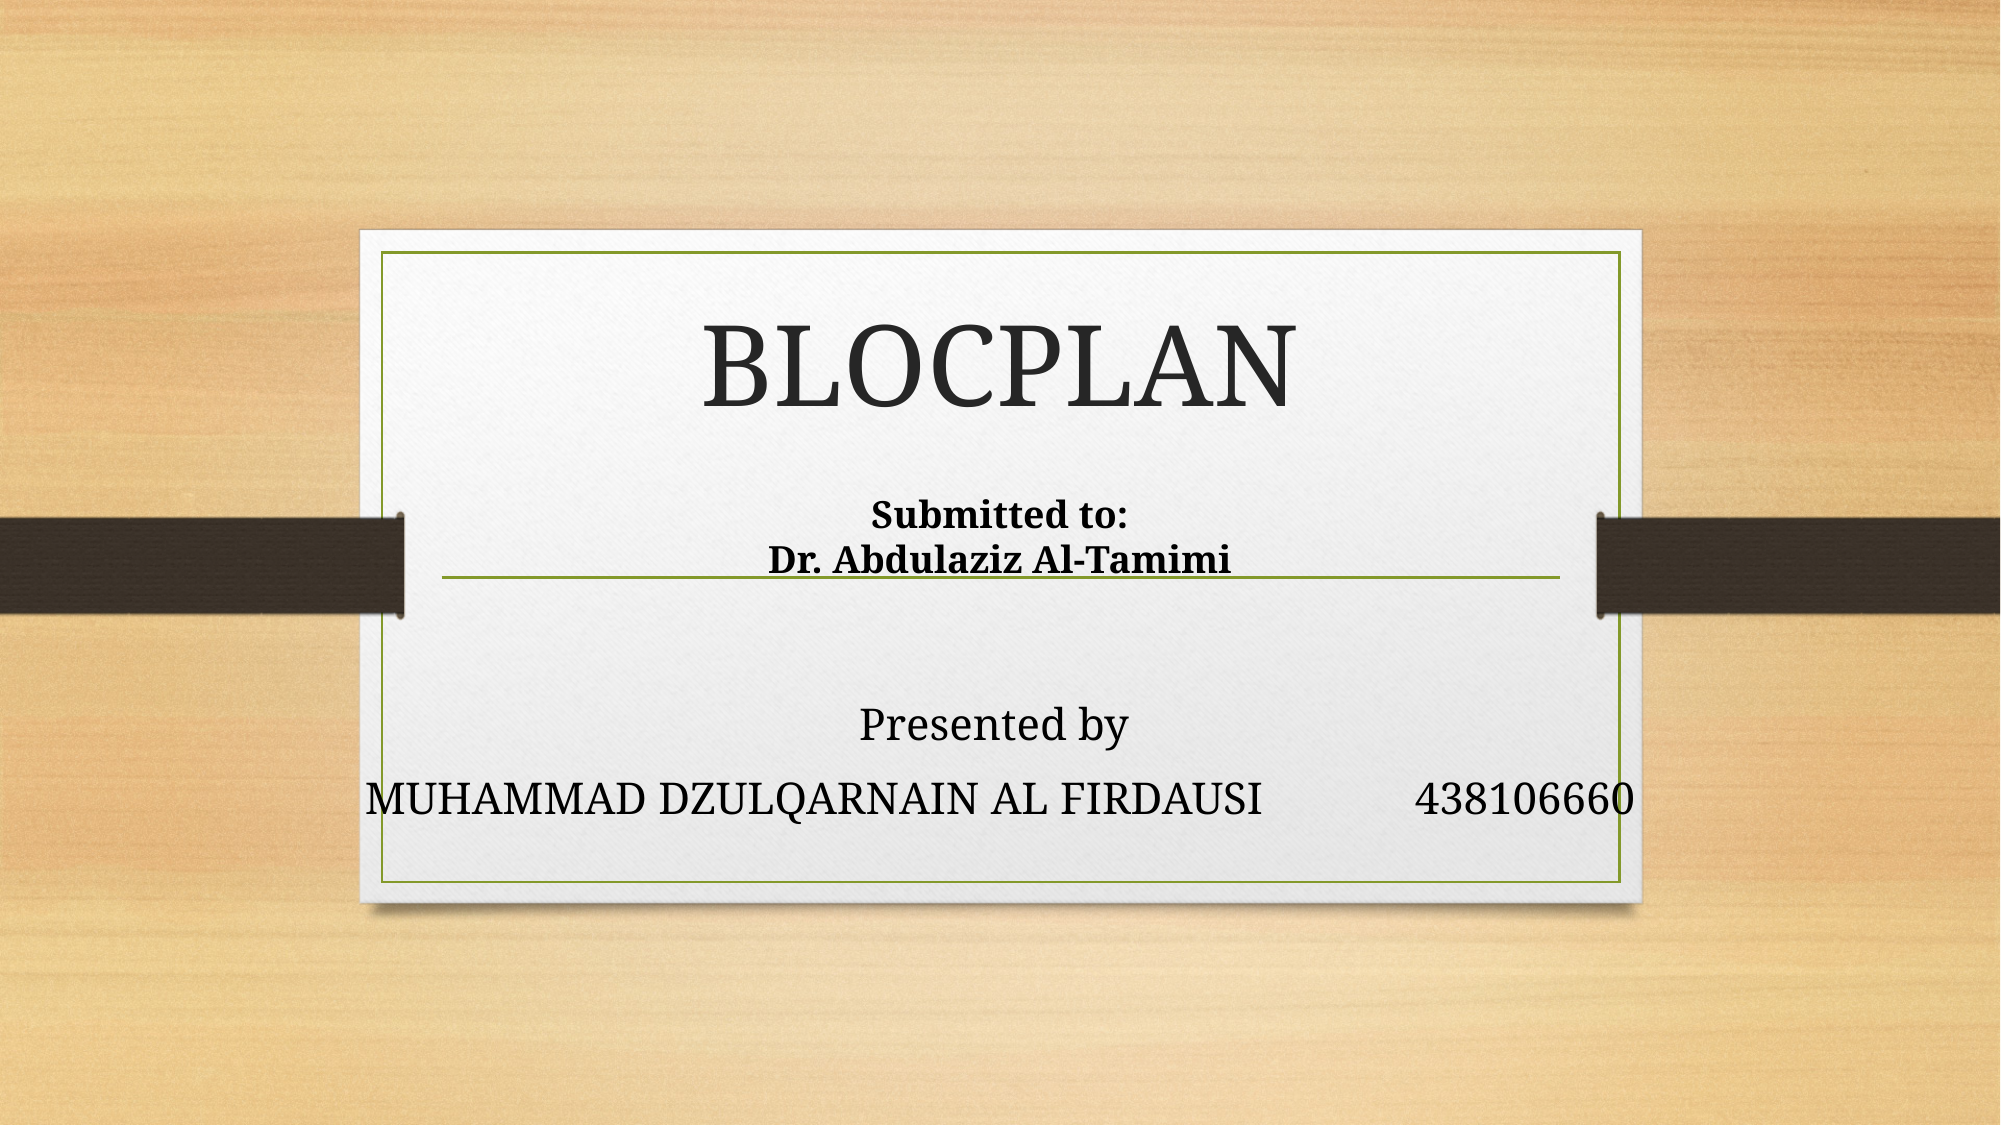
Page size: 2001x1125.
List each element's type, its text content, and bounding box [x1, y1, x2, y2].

title BLOCPLAN [249, 273, 1750, 437]
subtitle Presented by MUHAMMAD DZULQARNAIN AL FIRDAUSI 438106660 [249, 689, 1750, 877]
picture [0, 0, 2001, 1125]
text_box Submitted to: Dr. Abdulaziz Al-Tamimi [571, 483, 1429, 589]
